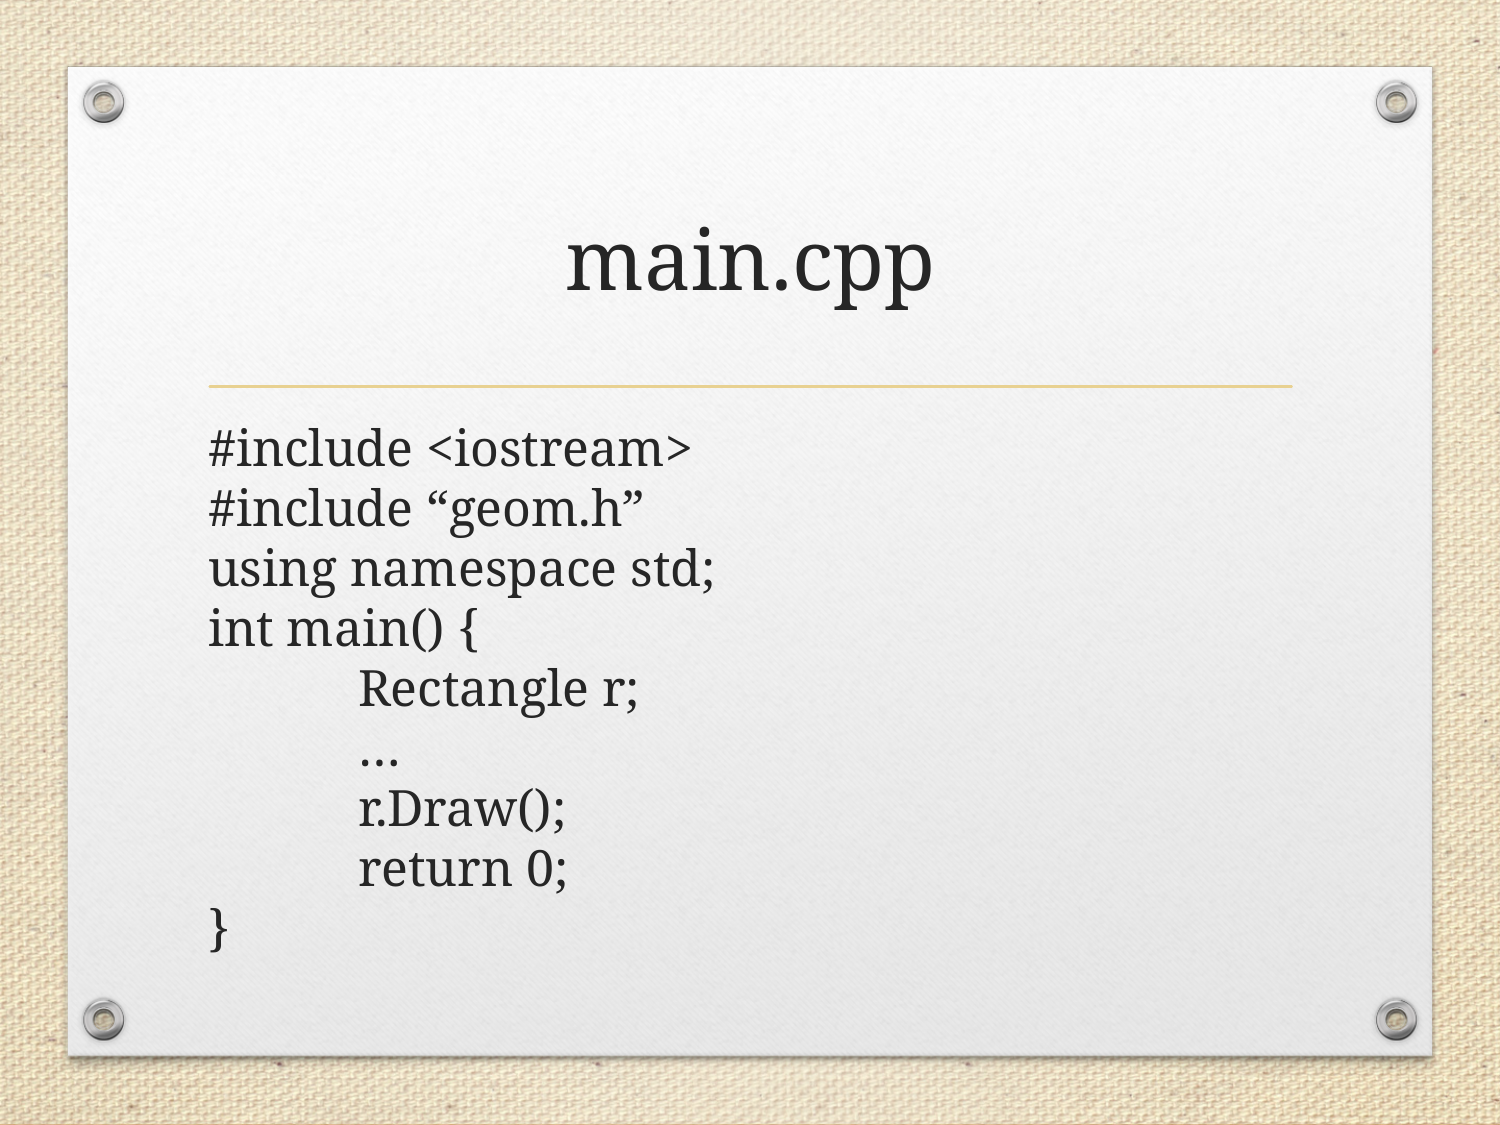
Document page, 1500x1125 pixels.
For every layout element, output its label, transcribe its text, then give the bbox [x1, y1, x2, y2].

title main.cpp [193, 150, 1309, 365]
list #include <iostream> #include “geom.h” using namespace std; int main() { Rectangle r; … r.Draw(); return 0; } [193, 408, 1309, 974]
picture [0, 0, 1500, 1125]
